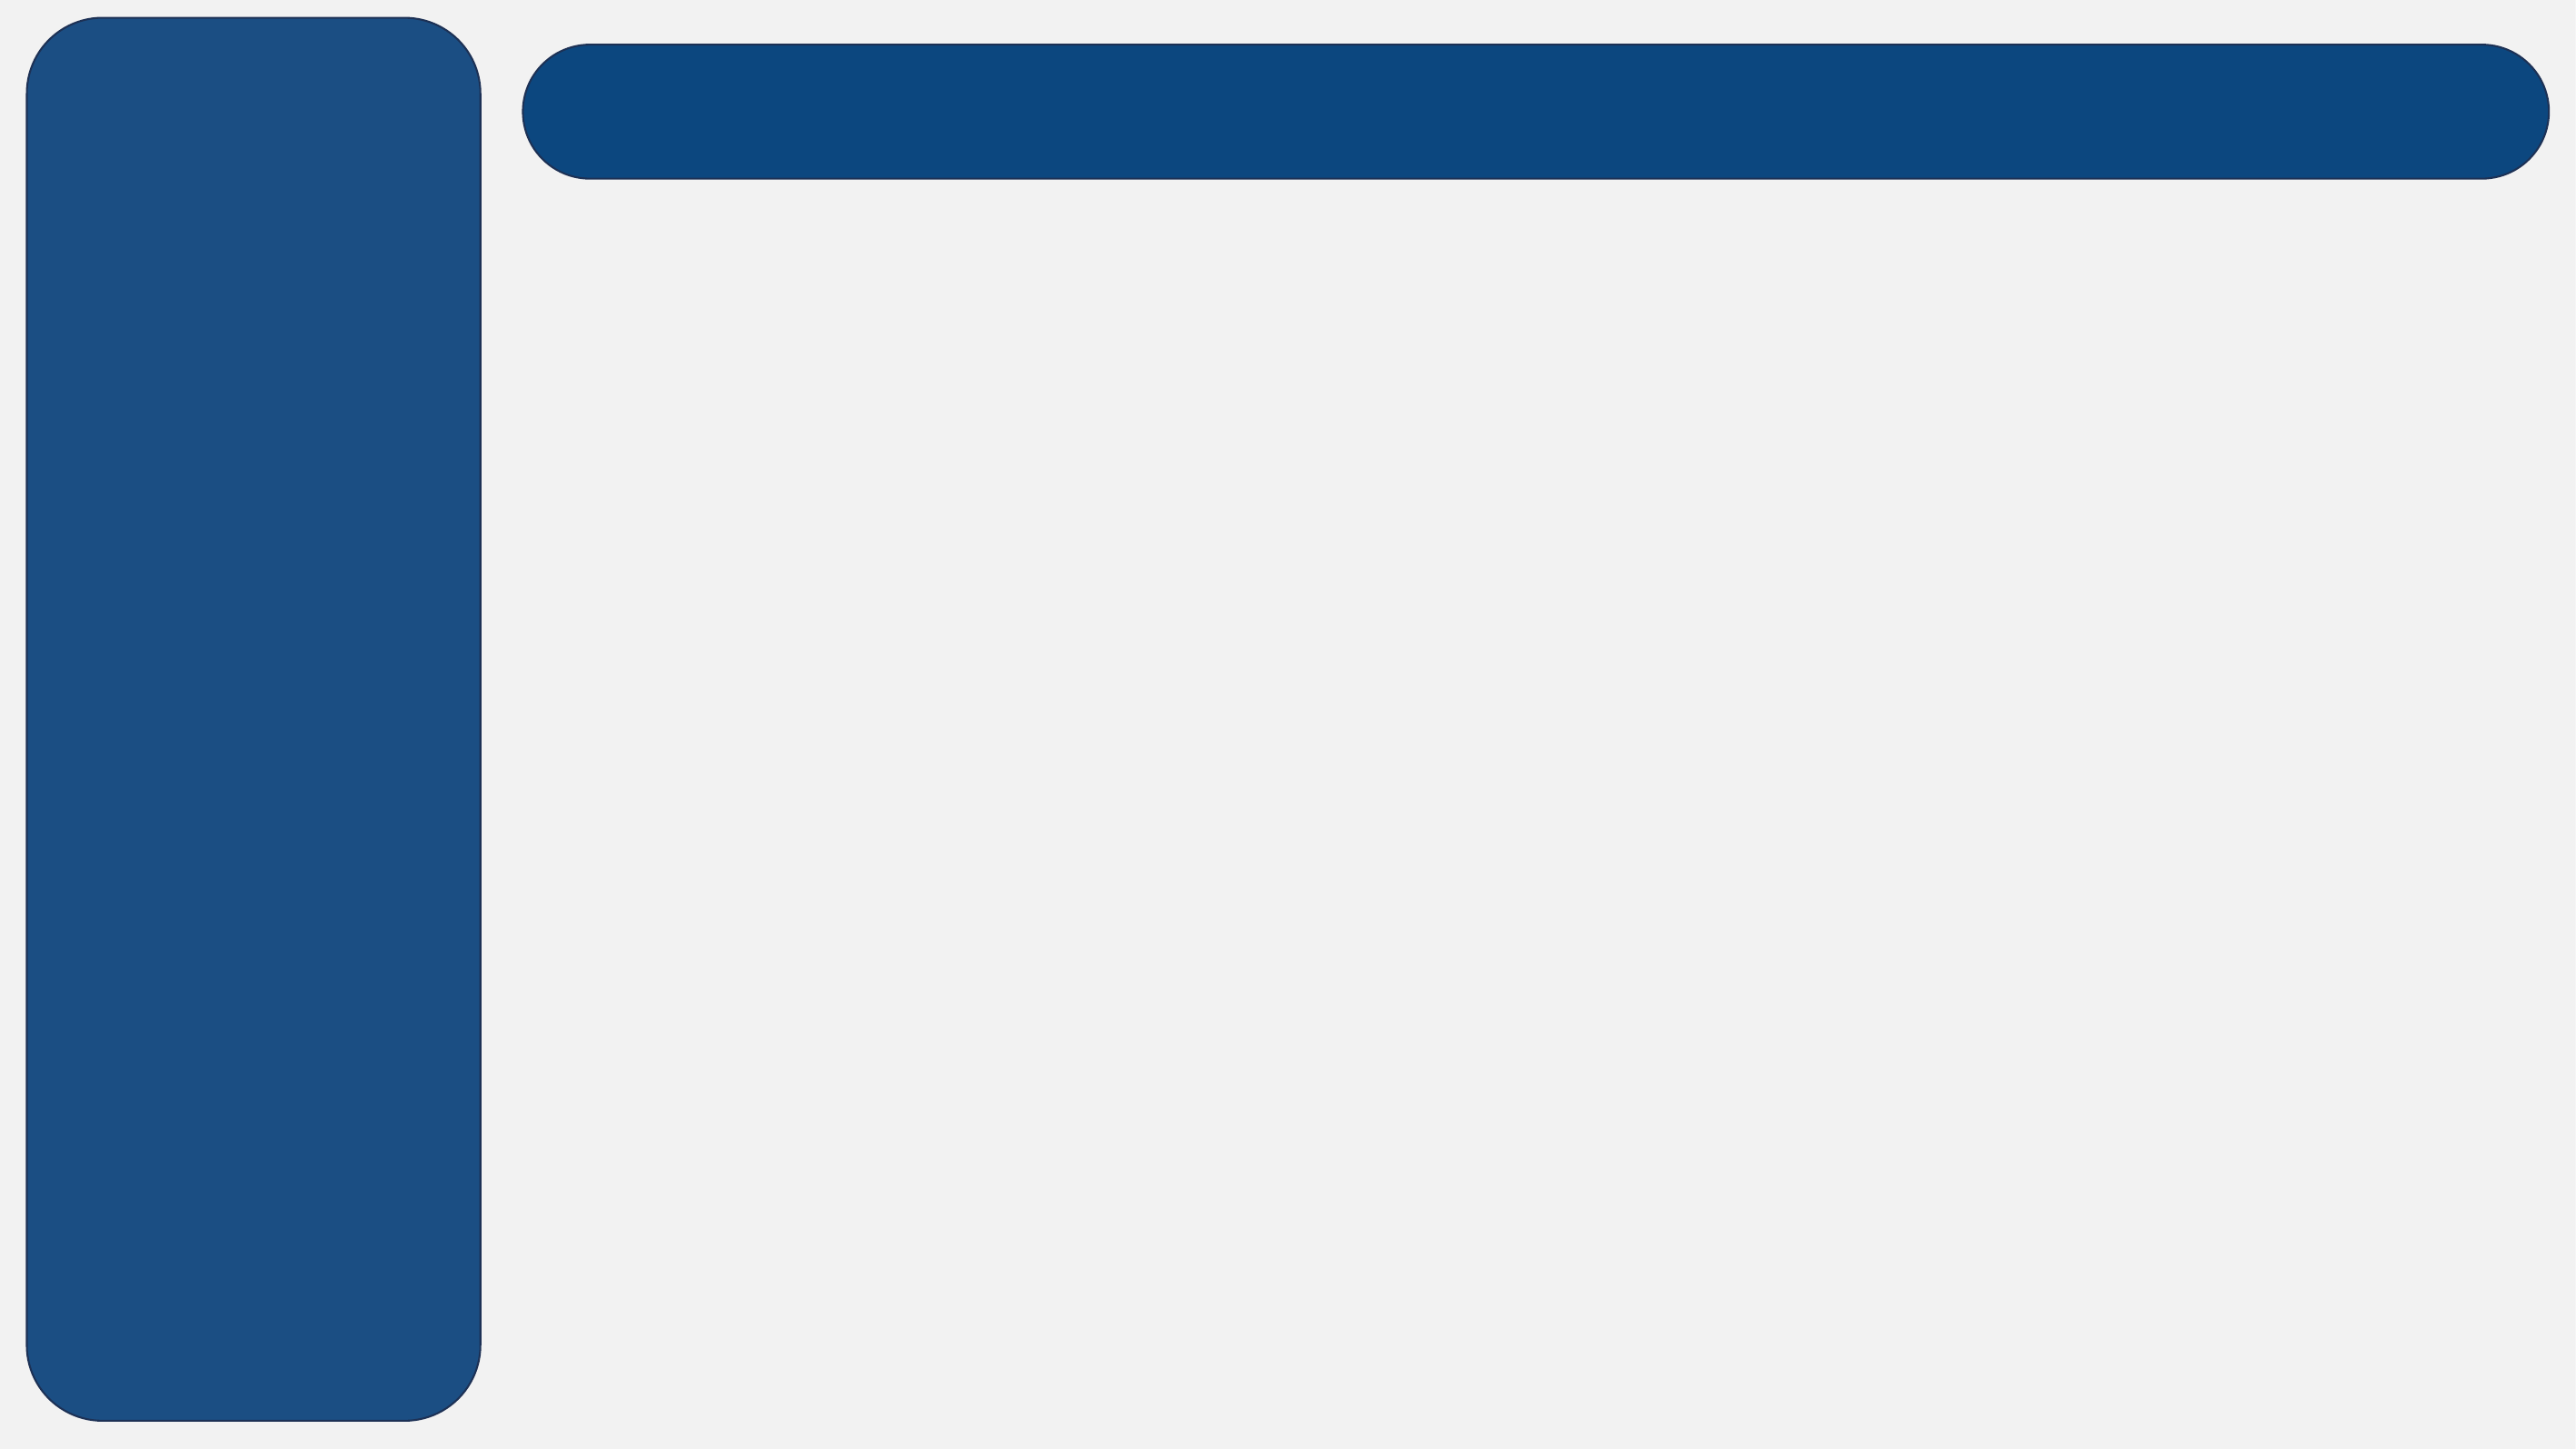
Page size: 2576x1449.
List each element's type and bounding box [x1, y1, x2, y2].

text_box [522, 44, 2551, 180]
text_box [25, 16, 482, 1422]
